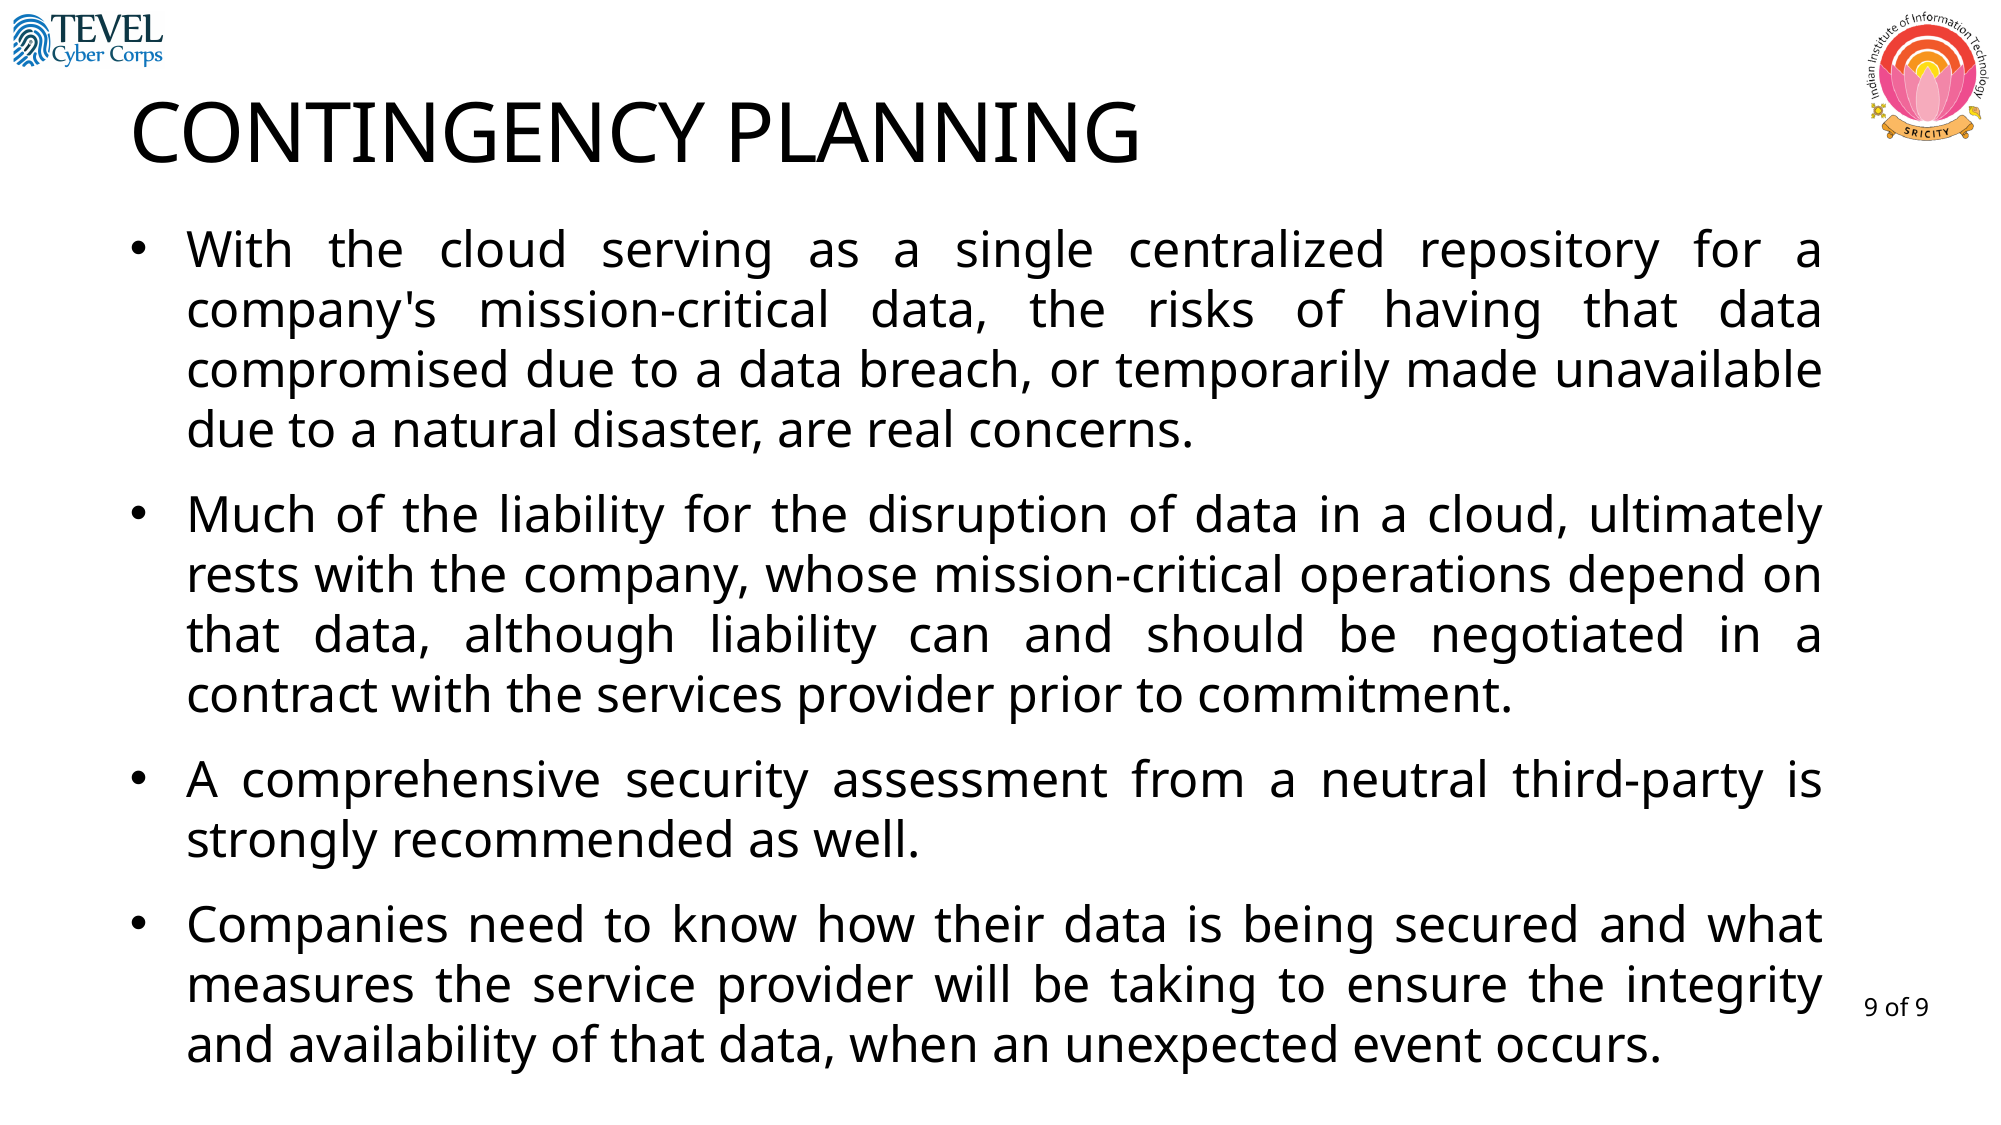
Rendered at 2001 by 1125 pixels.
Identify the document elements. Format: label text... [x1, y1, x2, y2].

text_box With the cloud serving as a single centralized repository for a company's mission-critical data, the risks of having that data compromised due to a data breach, or temporarily made unavailable due to a natural disaster, are real concerns. Much of the liability for the disruption of data in a cloud, ultimately rests with the company, whose mission-critical operations depend on that data, although liability can and should be negotiated in a contract with the services provider prior to commitment. A comprehensive security assessment from a neutral third-party is strongly recommended as well. Companies need to know how their data is being secured and what measures the service provider will be taking to ensure the integrity and availability of that data, when an unexpected event occurs. [115, 209, 1840, 1012]
text_box CONTINGENCY PLANNING [115, 63, 1765, 209]
slide_number 26 [1412, 1042, 1863, 1103]
picture [11, 11, 165, 69]
picture [1866, 11, 1989, 141]
text_box 9 of 9 [1849, 984, 1944, 1029]
